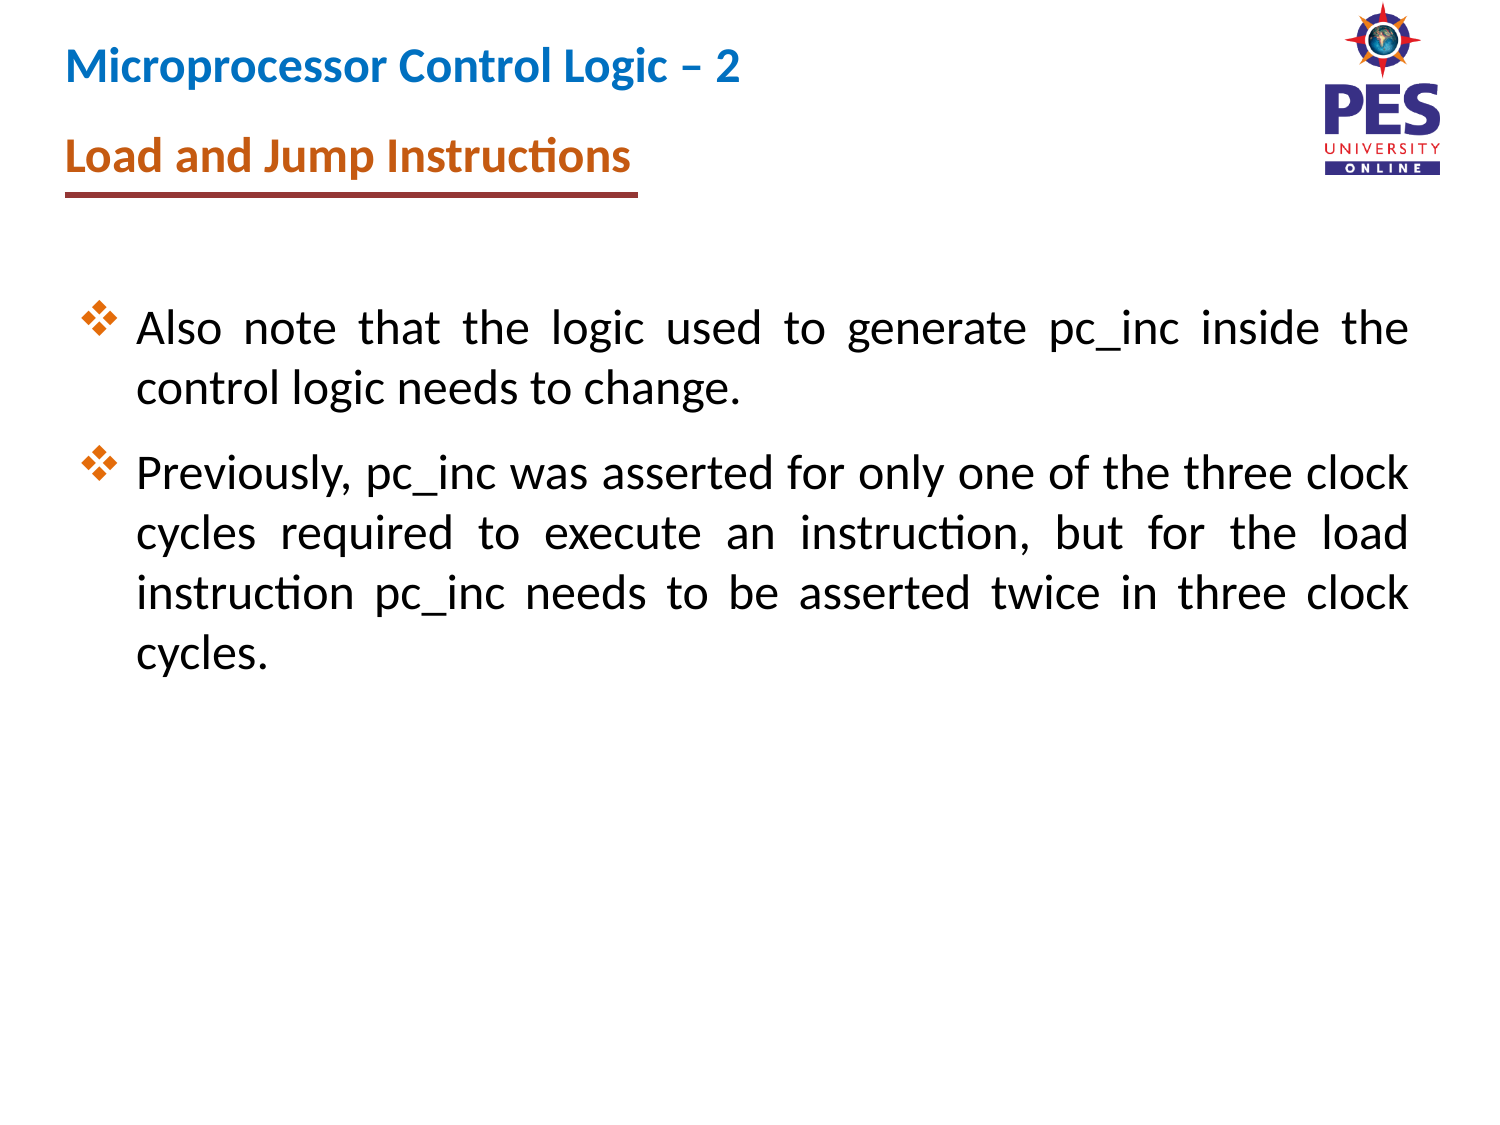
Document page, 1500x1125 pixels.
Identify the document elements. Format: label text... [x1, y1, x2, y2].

text_box Microprocessor Control Logic – 2 [50, 24, 771, 100]
picture [1324, 1, 1441, 175]
text_box Load and Jump Instructions [49, 115, 649, 191]
text_box Also note that the logic used to generate pc_inc inside the control logic needs to change. Previously, pc_inc was asserted for only one of the three clock cycles required to execute an instruction, but for the load instruction pc_inc needs to be asserted twice in three clock cycles. [62, 287, 1425, 688]
